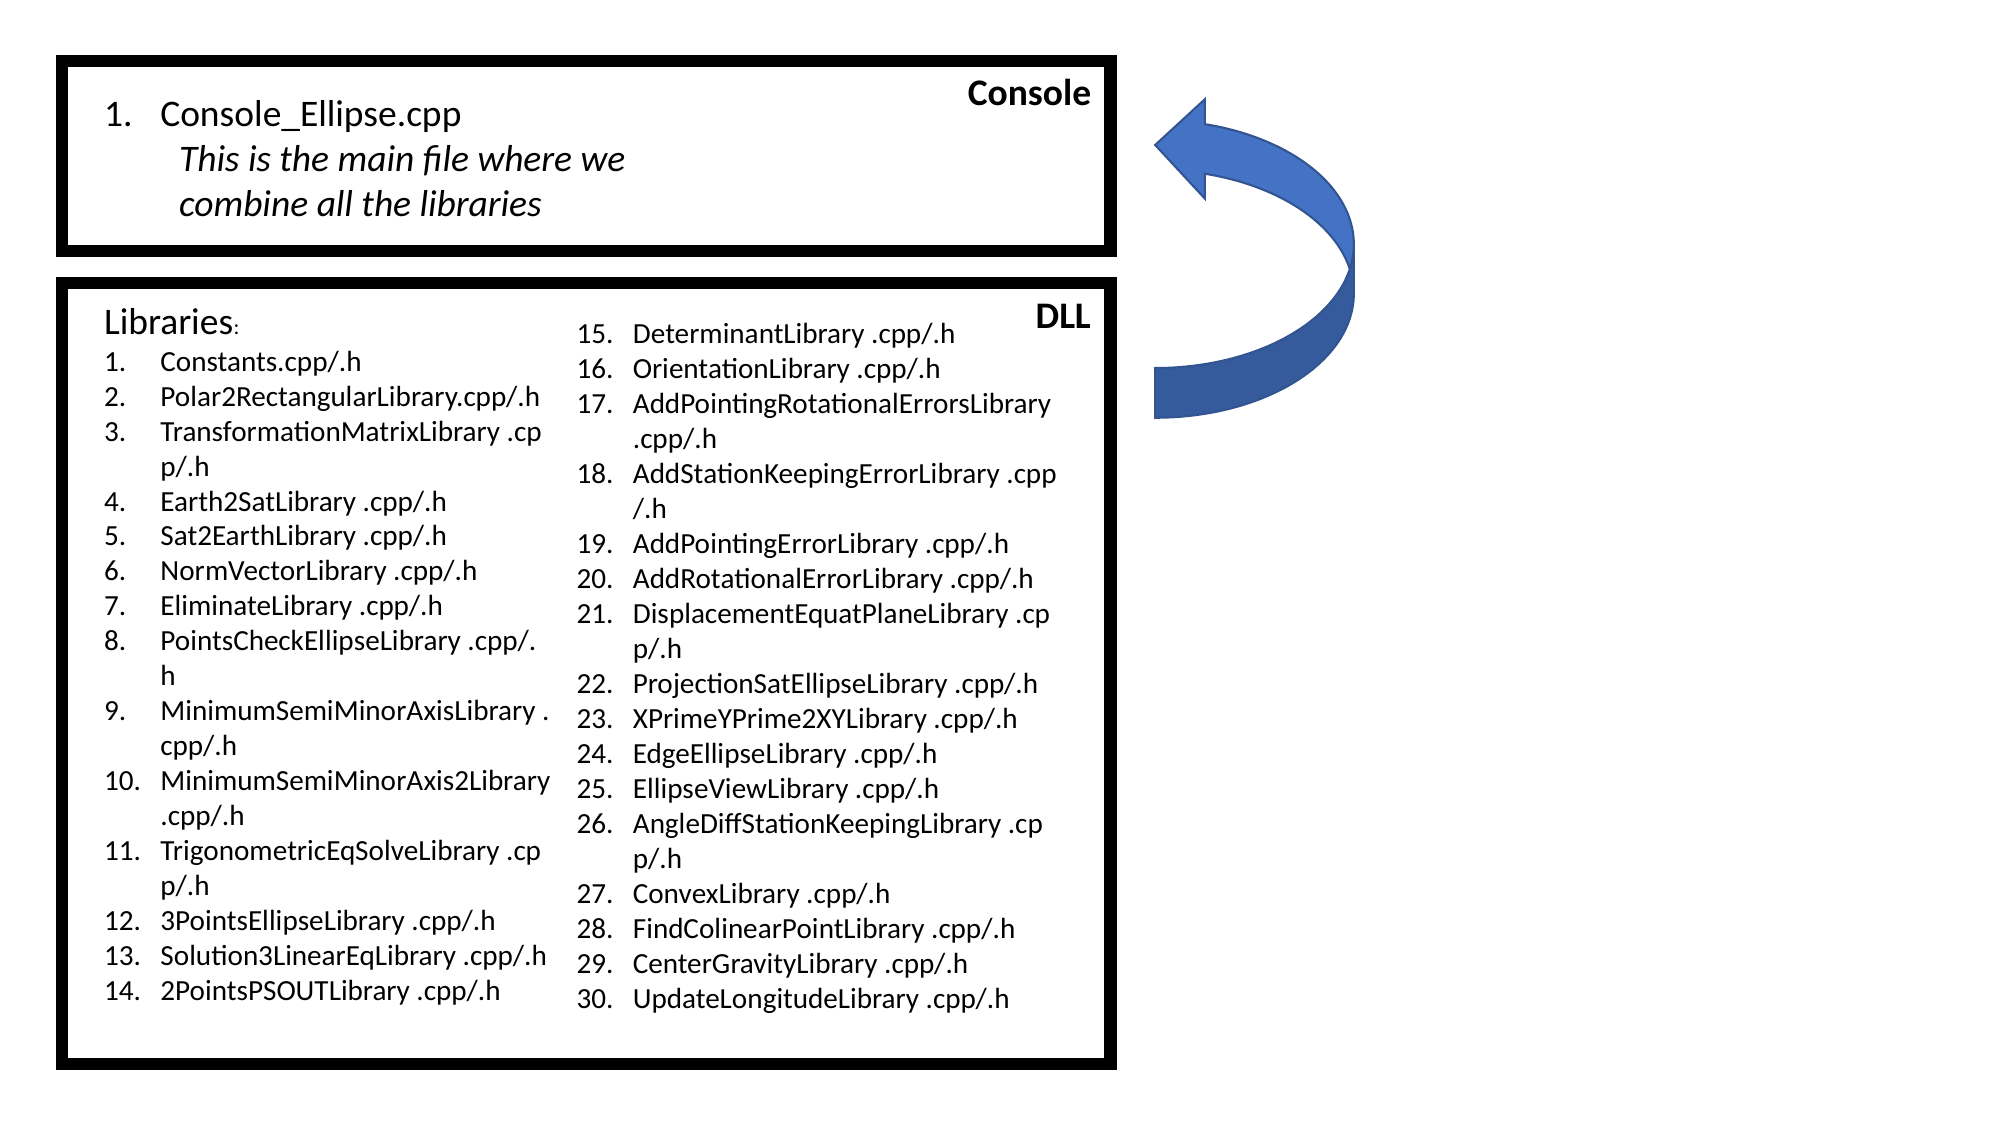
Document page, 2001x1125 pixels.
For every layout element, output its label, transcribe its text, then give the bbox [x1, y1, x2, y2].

text_box [61, 282, 1111, 1065]
text_box [1153, 96, 1355, 419]
text_box Libraries: Constants.cpp/.h Polar2RectangularLibrary.cpp/.h TransformationMatrixLibrary .cpp/.h Earth2SatLibrary .cpp/.h Sat2EarthLibrary .cpp/.h NormVectorLibrary .cpp/.h EliminateLibrary .cpp/.h PointsCheckEllipseLibrary .cpp/.h MinimumSemiMinorAxisLibrary .cpp/.h MinimumSemiMinorAxis2Library .cpp/.h TrigonometricEqSolveLibrary .cpp/.h 3PointsEllipseLibrary .cpp/.h Solution3LinearEqLibrary .cpp/.h 2PointsPSOUTLibrary .cpp/.h [89, 289, 566, 1014]
text_box DeterminantLibrary .cpp/.h OrientationLibrary .cpp/.h AddPointingRotationalErrorsLibrary .cpp/.h AddStationKeepingErrorLibrary .cpp/.h AddPointingErrorLibrary .cpp/.h AddRotationalErrorLibrary .cpp/.h DisplacementEquatPlaneLibrary .cpp/.h ProjectionSatEllipseLibrary .cpp/.h XPrimeYPrime2XYLibrary .cpp/.h EdgeEllipseLibrary .cpp/.h EllipseViewLibrary .cpp/.h AngleDiffStationKeepingLibrary .cpp/.h ConvexLibrary .cpp/.h FindColinearPointLibrary .cpp/.h CenterGravityLibrary .cpp/.h UpdateLongitudeLibrary .cpp/.h [561, 307, 1073, 1067]
text_box Console_Ellipse.cpp This is the main file where we combine all the libraries [89, 81, 778, 232]
text_box DLL [999, 284, 1127, 344]
text_box Console [948, 60, 1111, 121]
text_box [61, 60, 1111, 252]
